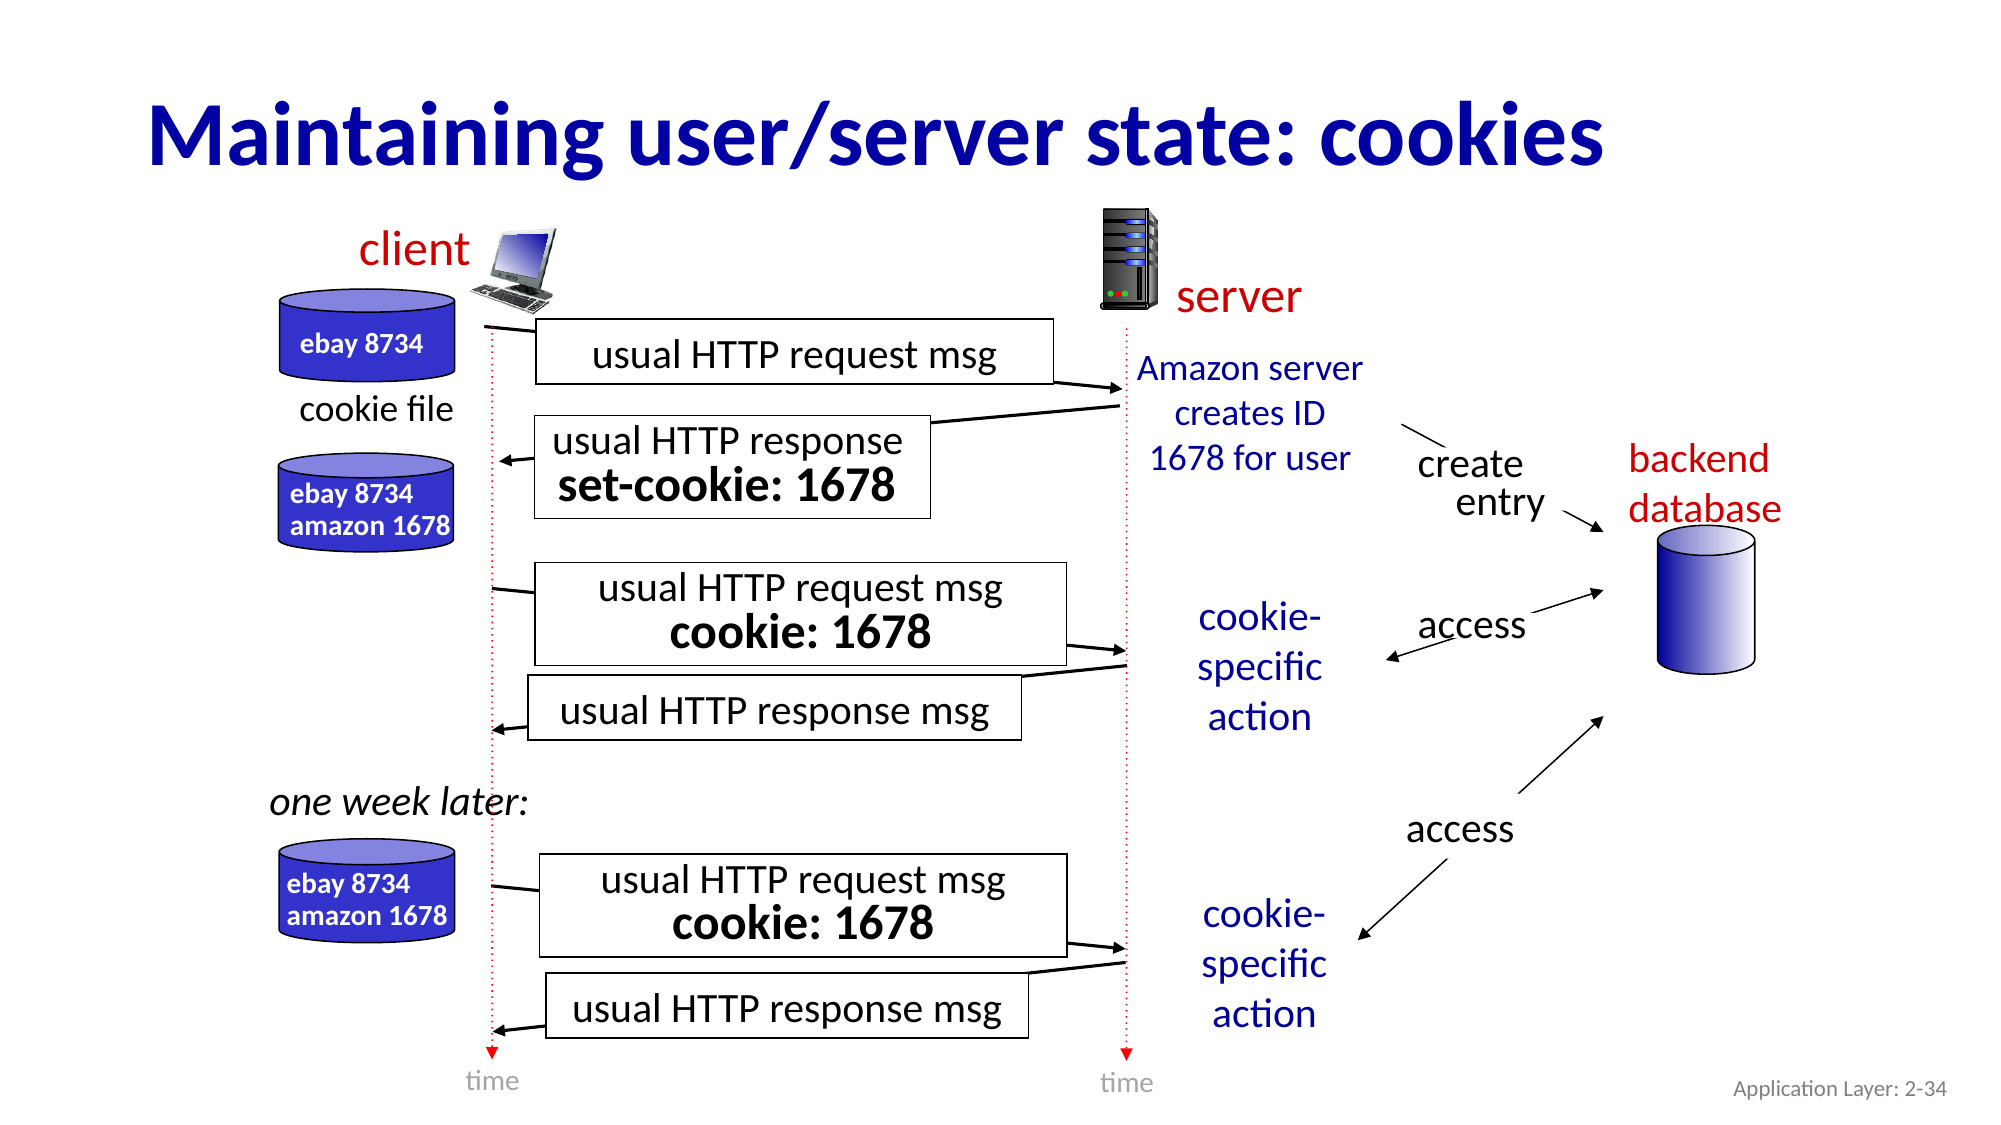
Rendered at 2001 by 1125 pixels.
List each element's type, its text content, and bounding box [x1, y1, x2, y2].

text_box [448, 224, 559, 321]
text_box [496, 715, 1122, 1045]
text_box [274, 405, 487, 553]
text_box cookie file [284, 376, 478, 404]
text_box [496, 838, 500, 943]
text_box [1130, 562, 1604, 715]
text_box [483, 329, 488, 404]
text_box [279, 288, 455, 382]
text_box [1100, 208, 1159, 310]
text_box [1121, 407, 1126, 533]
text_box server [1161, 255, 1319, 317]
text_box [495, 318, 1629, 533]
title Maintaining user/server state: cookies [131, 62, 1856, 209]
text_box time [1084, 1061, 1171, 1106]
text_box time [450, 1059, 536, 1105]
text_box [496, 562, 1122, 714]
text_box [1657, 525, 1755, 675]
text_box client [343, 207, 487, 283]
text_box backend database [1629, 423, 1801, 539]
text_box one week later: [254, 766, 485, 832]
slide_number Application Layer: 2-‹#› [1512, 1056, 1963, 1117]
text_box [1130, 715, 1604, 1045]
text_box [271, 838, 487, 943]
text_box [496, 405, 1121, 553]
